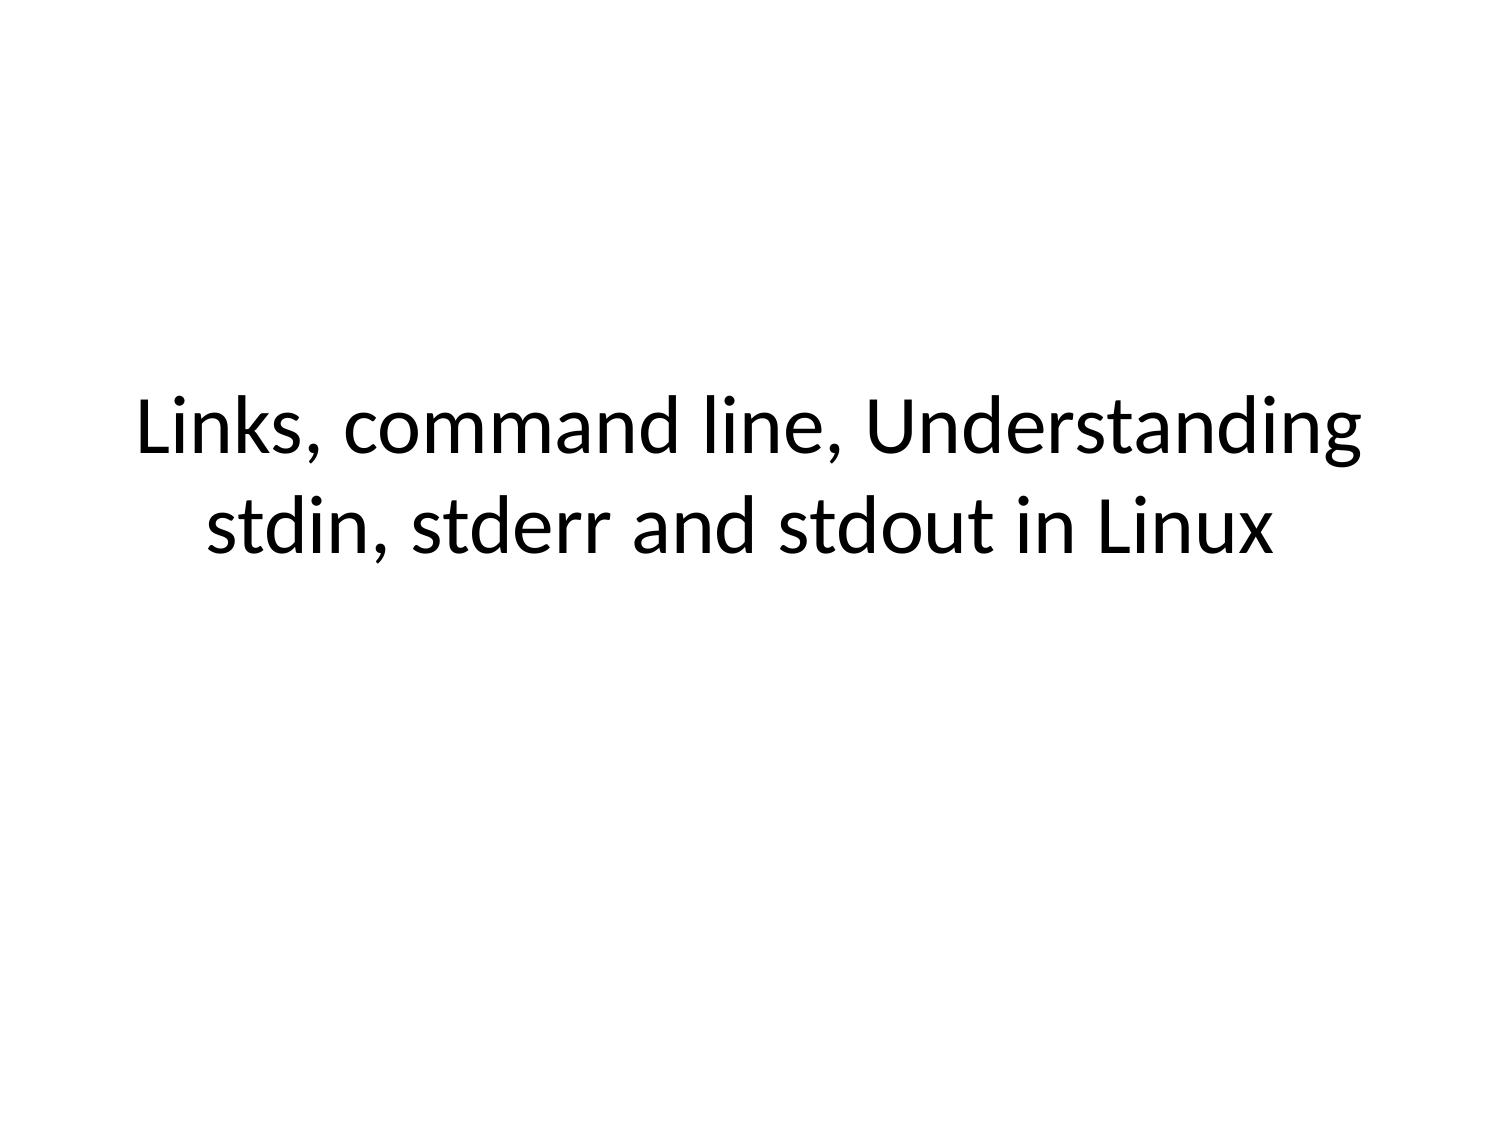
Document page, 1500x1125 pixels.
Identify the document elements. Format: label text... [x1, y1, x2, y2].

title Links, command line, Understanding stdin, stderr and stdout in Linux [112, 349, 1388, 591]
